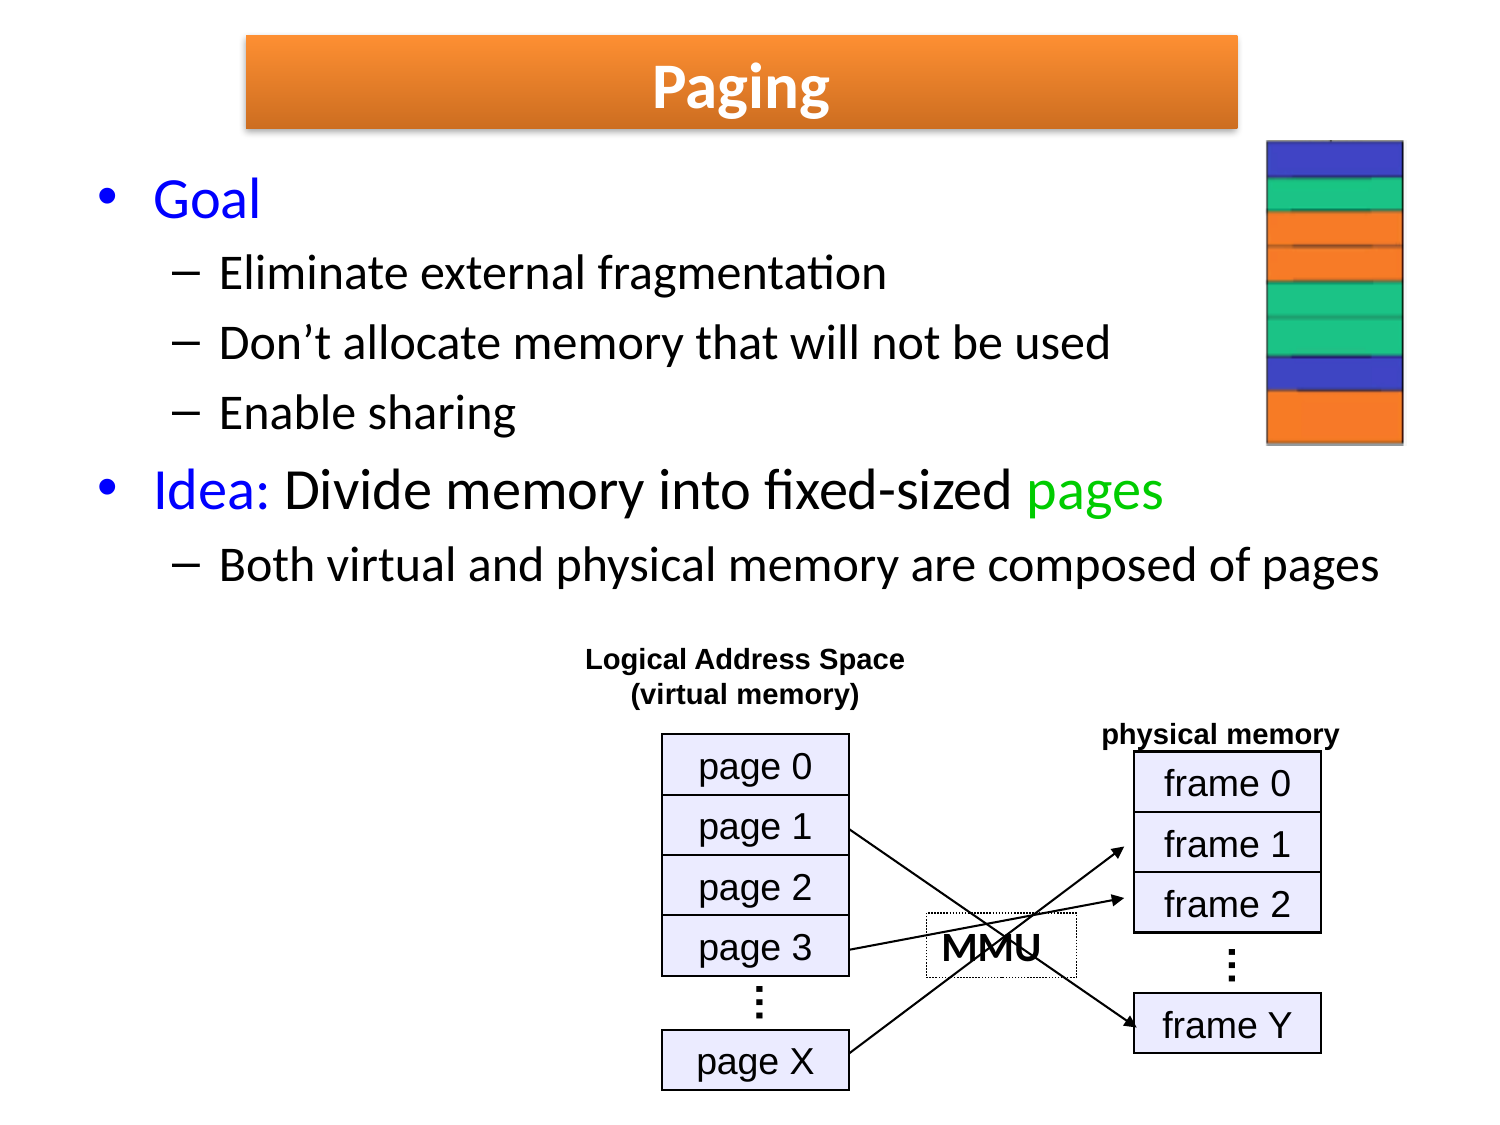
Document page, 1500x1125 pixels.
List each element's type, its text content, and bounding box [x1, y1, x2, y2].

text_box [538, 632, 1355, 1091]
list Goal Eliminate external fragmentation Don’t allocate memory that will not be used Enable sharing Idea: Divide memory into fixed-sized pages Both virtual and physical memory are composed of pages [82, 152, 1432, 895]
title Paging [246, 35, 1238, 129]
picture [1265, 140, 1407, 446]
